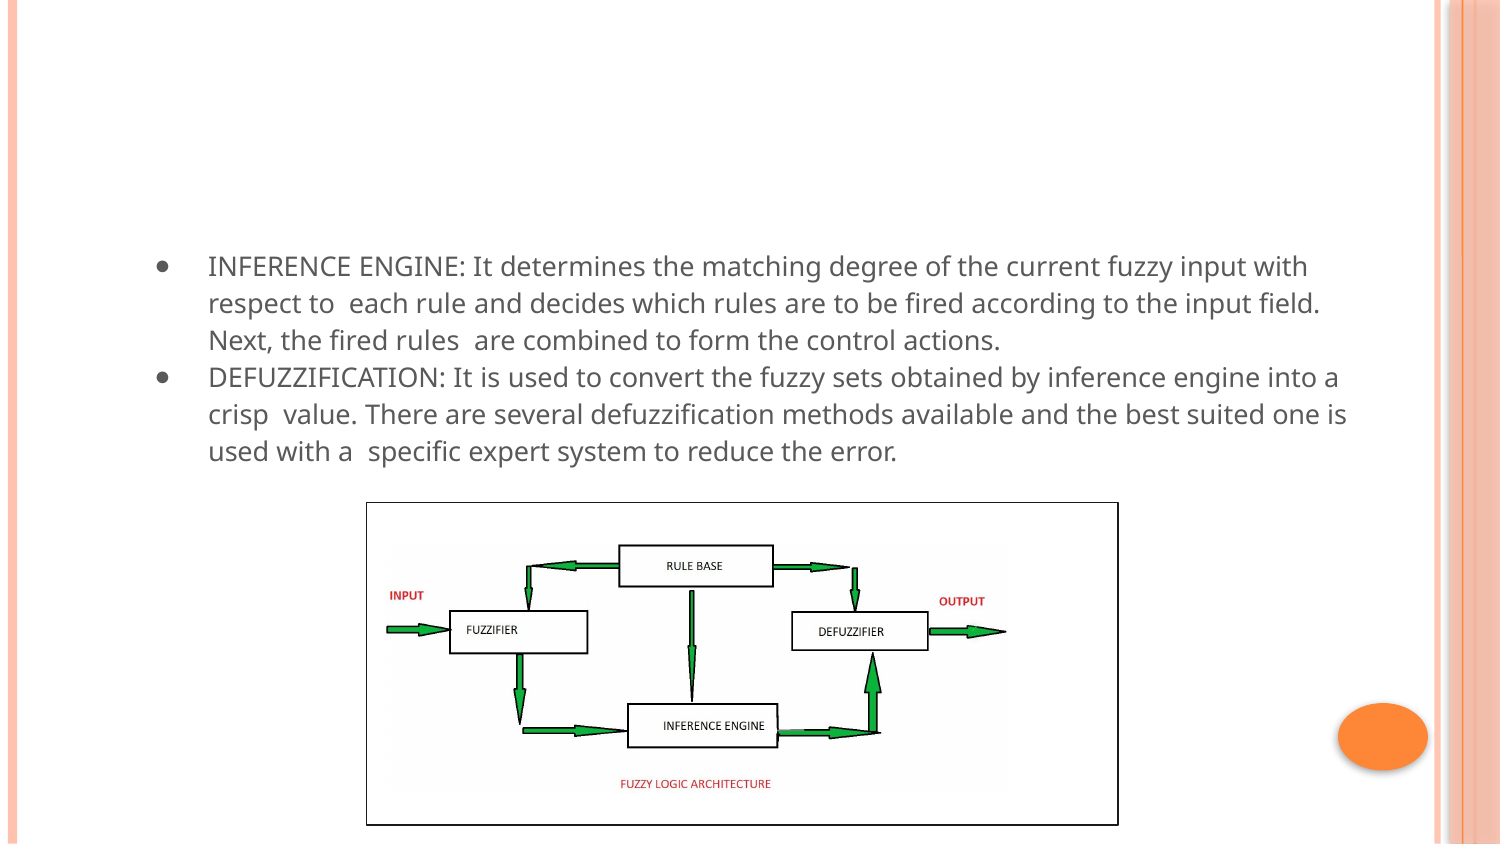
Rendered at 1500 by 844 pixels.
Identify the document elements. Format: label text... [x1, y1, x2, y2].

text_box INFERENCE ENGINE: It determines the matching degree of the current fuzzy input with respect to each rule and decides which rules are to be ﬁred according to the input ﬁeld. Next, the ﬁred rules are combined to form the control actions. DEFUZZIFICATION: It is used to convert the fuzzy sets obtained by inference engine into a crisp value. There are several defuzziﬁcation methods available and the best suited one is used with a speciﬁc expert system to reduce the error. [152, 242, 1368, 467]
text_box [366, 502, 1119, 826]
